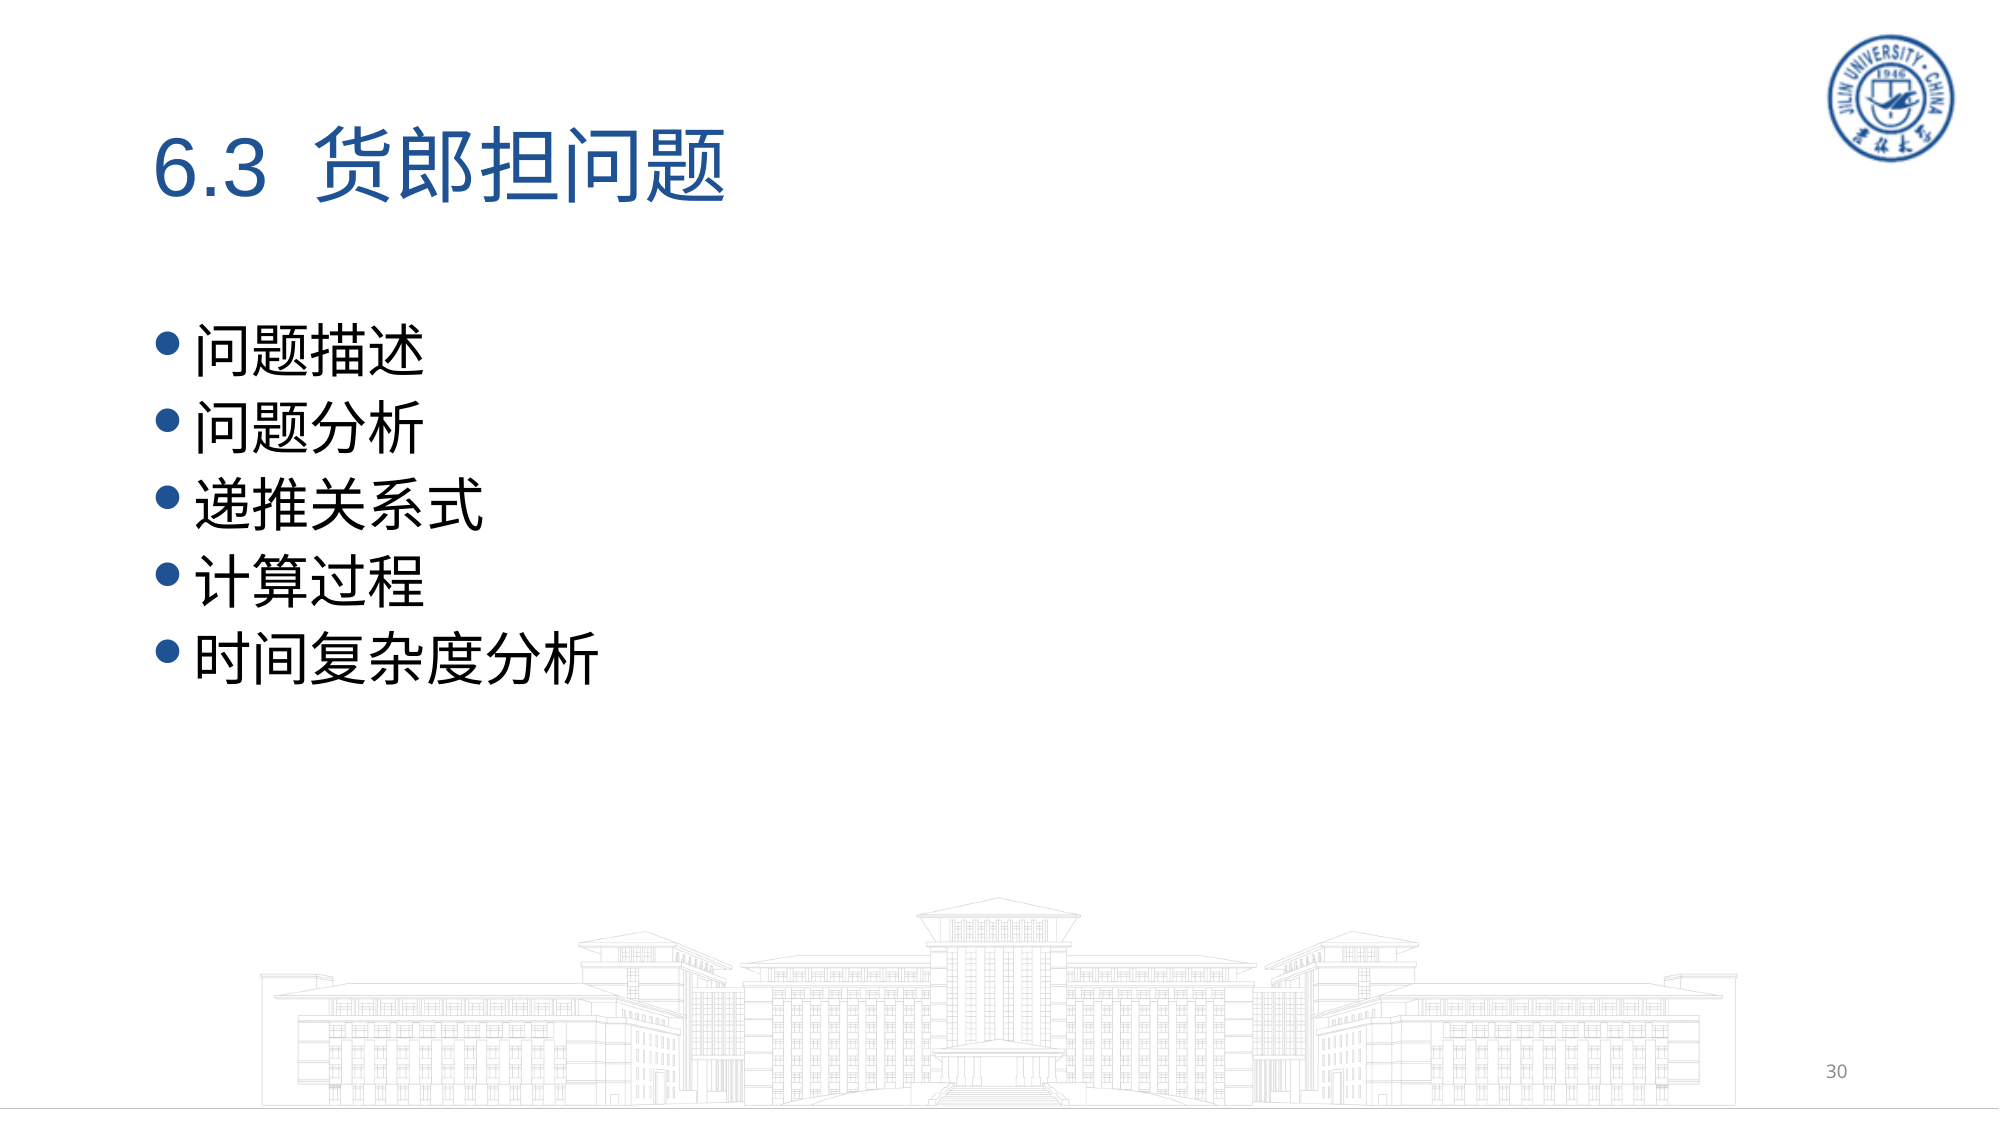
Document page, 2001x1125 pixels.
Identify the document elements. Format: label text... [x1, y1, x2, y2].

title 最优决策序列 [0, 897, 1999, 1109]
title 6.3 货郎担问题 [137, 73, 1488, 266]
picture [1824, 15, 1965, 173]
slide_number 30 [1412, 1042, 1863, 1103]
list 问题描述 问题分析 递推关系式 计算过程 时间复杂度分析 [137, 299, 1863, 1014]
